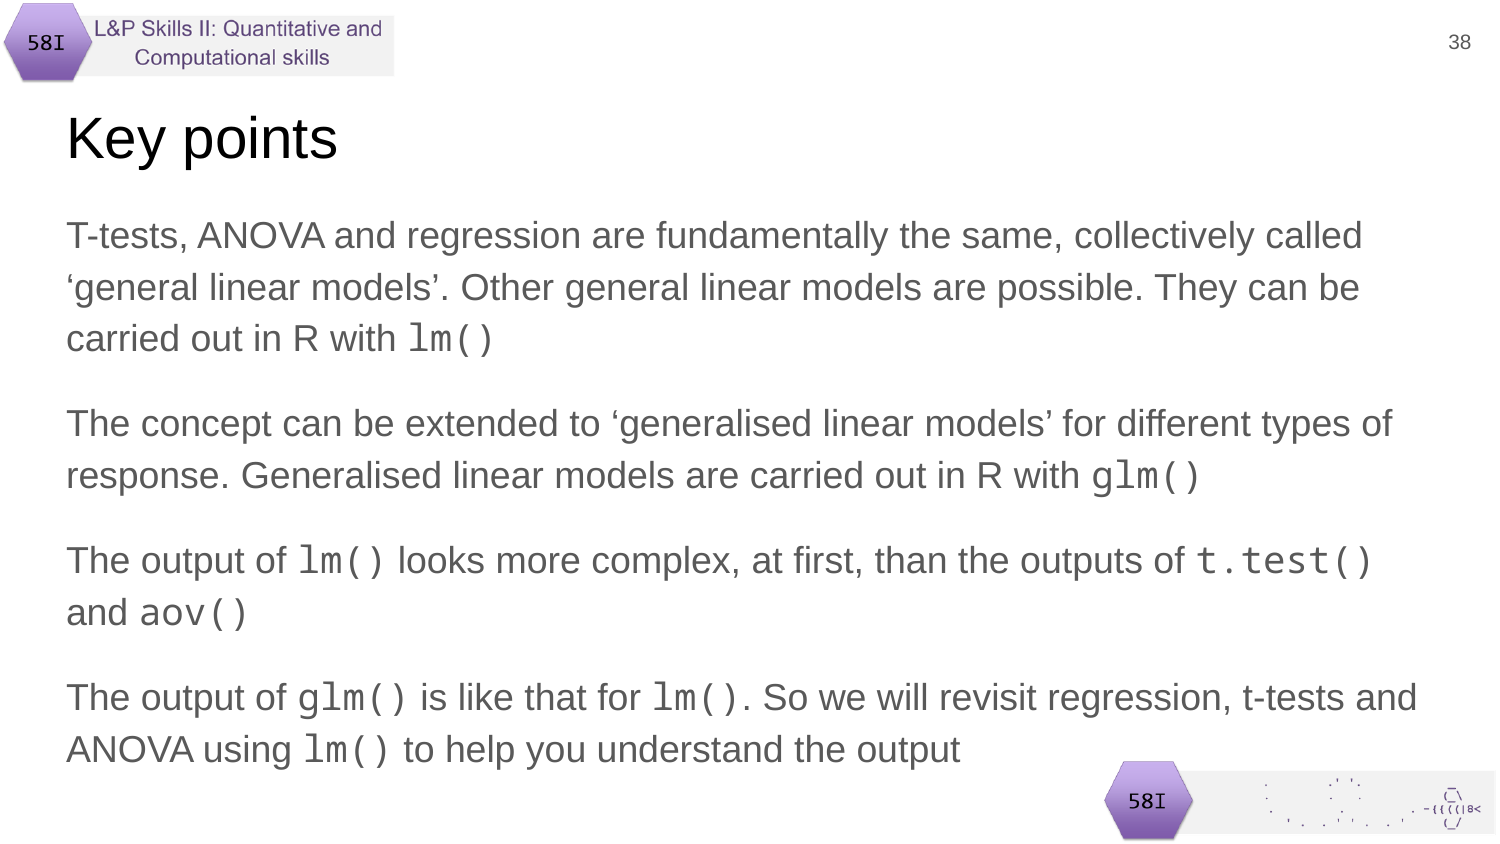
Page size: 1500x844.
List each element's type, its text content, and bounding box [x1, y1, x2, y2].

picture [0, 2, 400, 86]
picture [1100, 760, 1500, 844]
slide_number ‹#› [1396, 8, 1487, 73]
title Key points [51, 85, 1449, 180]
list T-tests, ANOVA and regression are fundamentally the same, collectively called ‘general linear models’. Other general linear models are possible. They can be carried out in R with lm() The concept can be extended to ‘generalised linear models’ for different types of response. Generalised linear models are carried out in R with glm() The output of lm() looks more complex, at first, than the outputs of t.test() and aov() The output of glm() is like that for lm(). So we will revisit regression, t-tests and ANOVA using lm() to help you understand the output [51, 189, 1449, 750]
